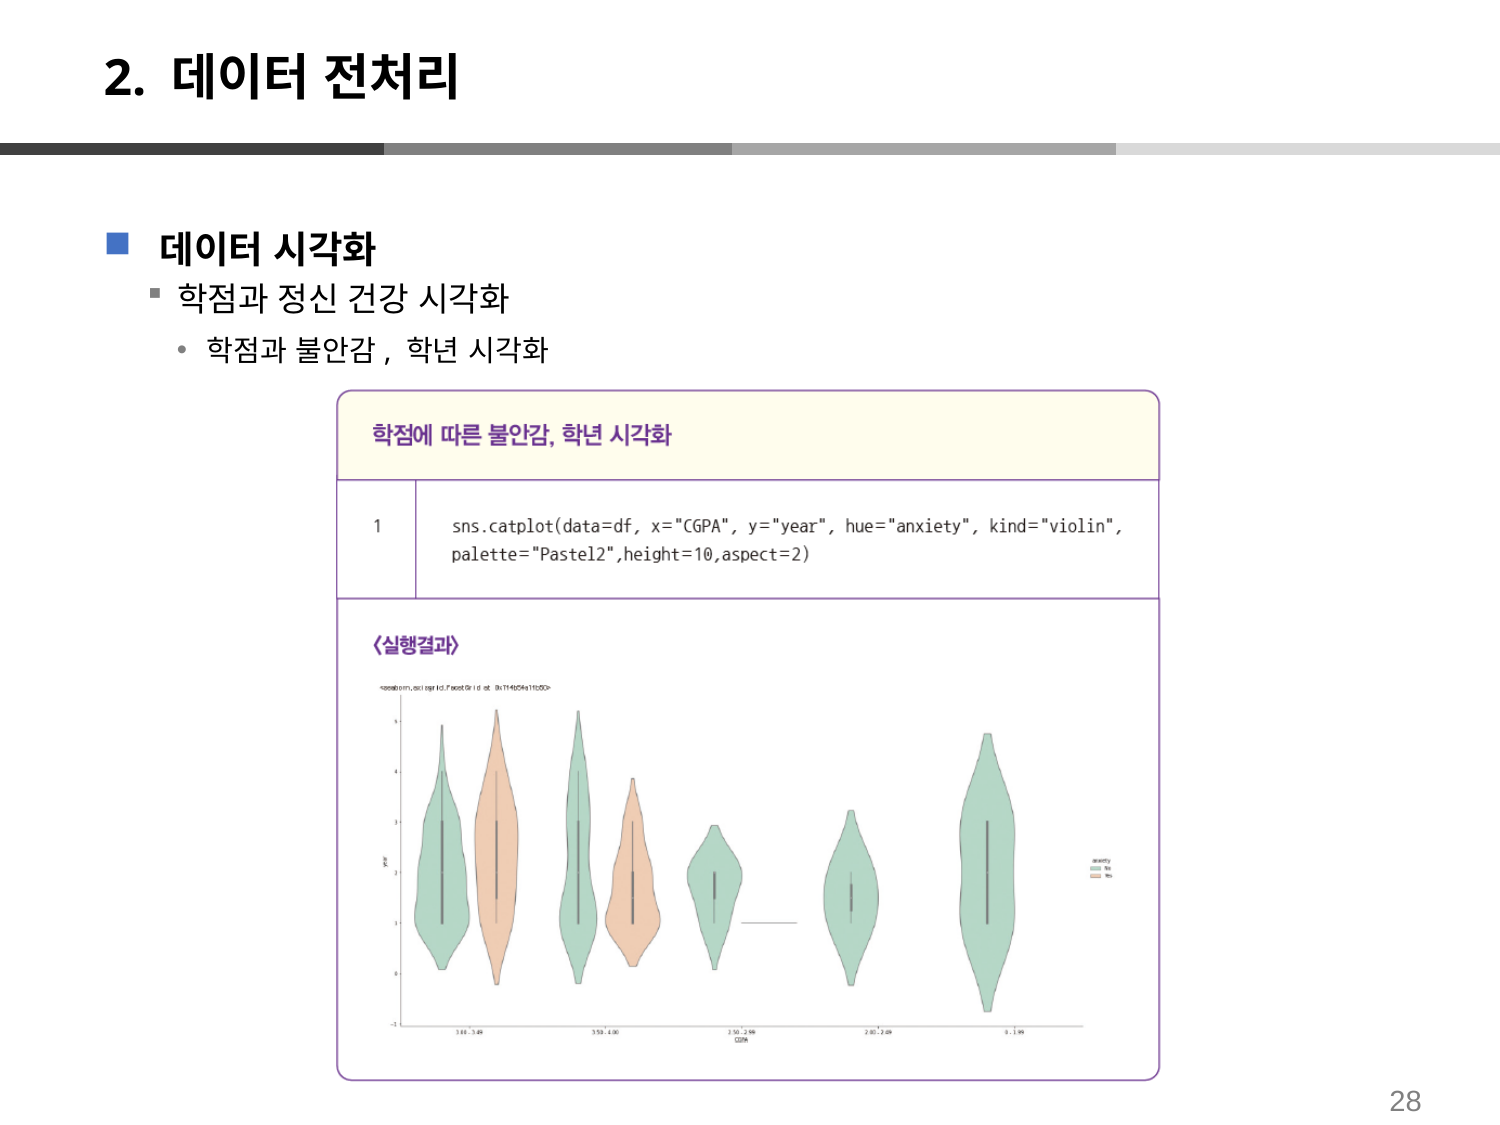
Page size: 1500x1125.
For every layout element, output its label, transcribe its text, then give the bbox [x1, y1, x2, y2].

picture [333, 385, 1167, 1086]
list 데이터 시각화 학점과 정신 건강 시각화 학점과 불안감, 학년 시각화 [88, 196, 1436, 1083]
title 2. 데이터 전처리 [88, 30, 1211, 121]
